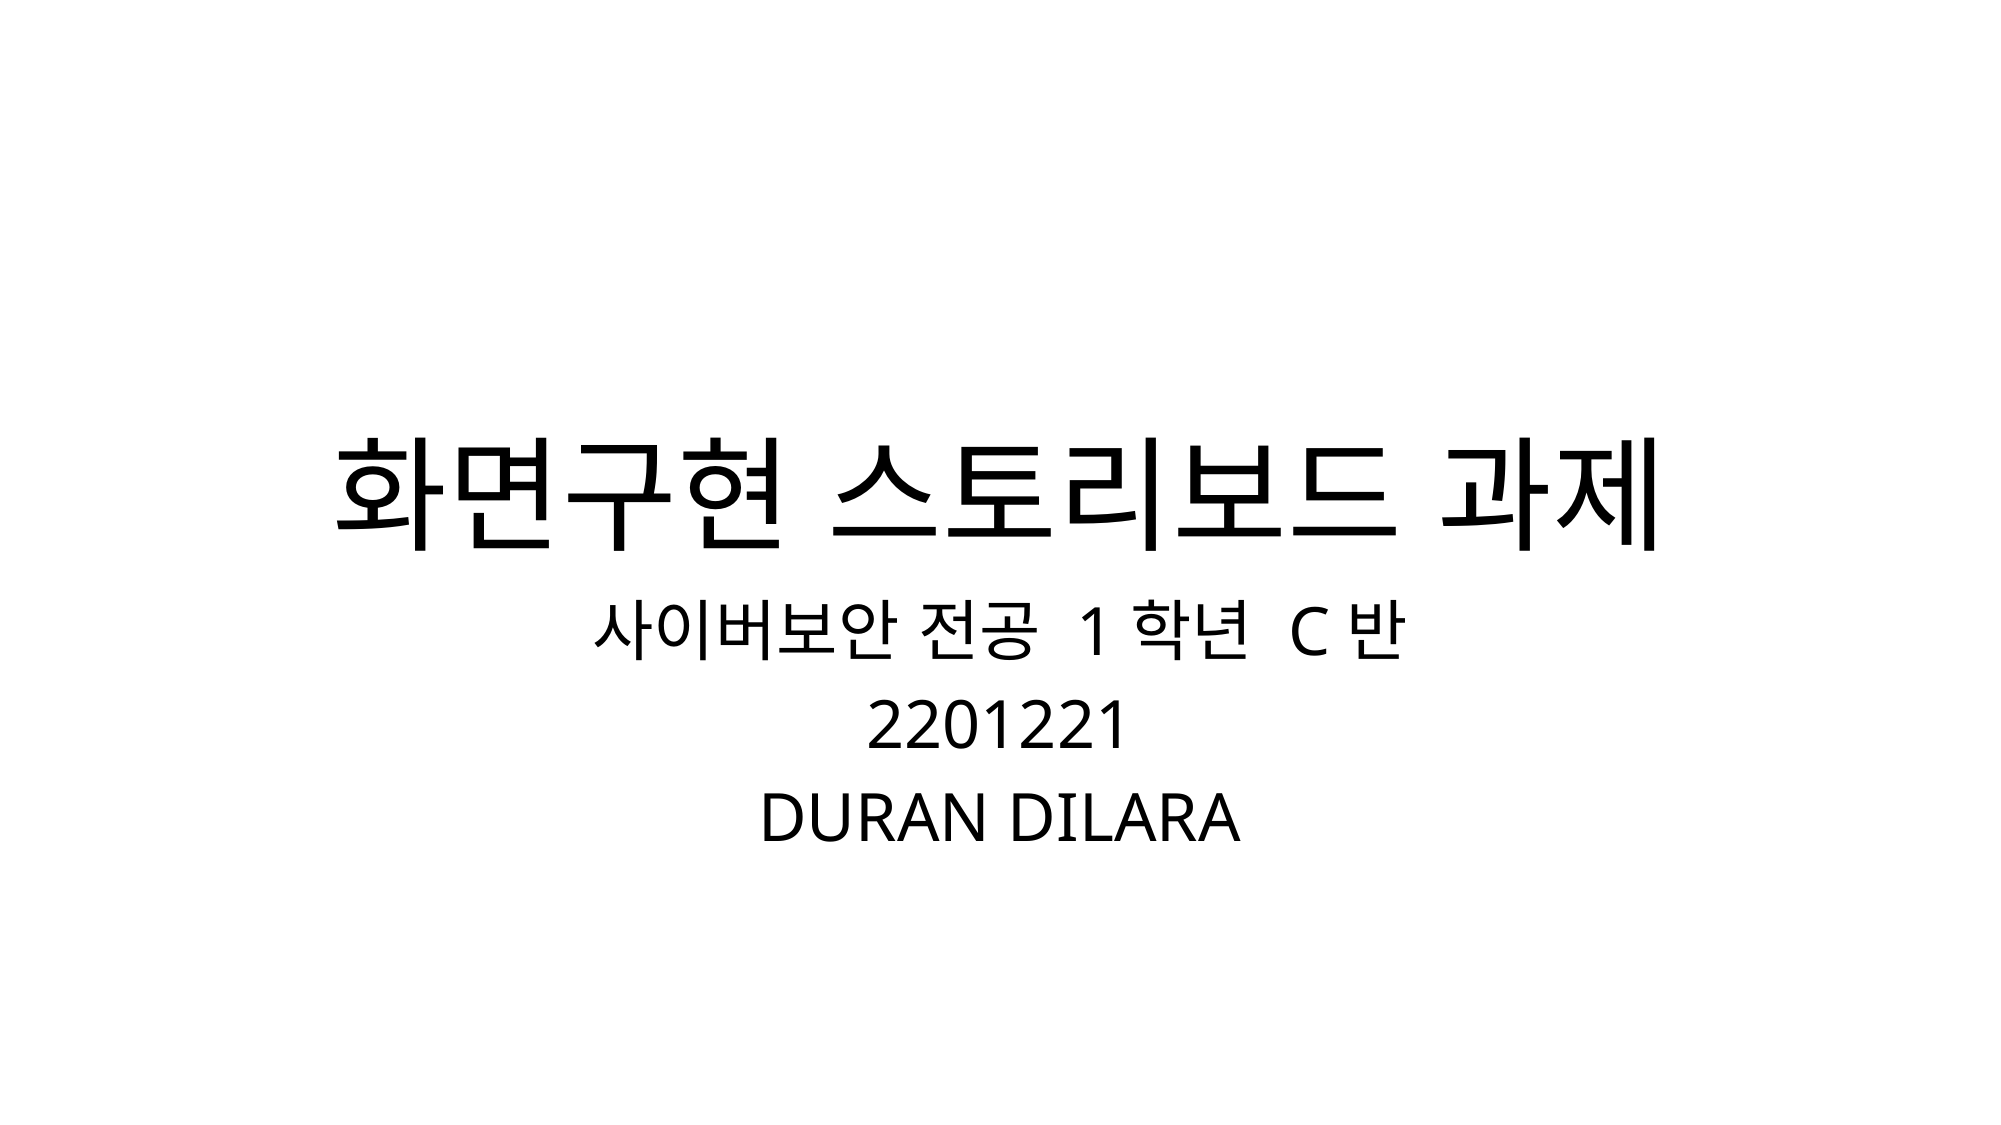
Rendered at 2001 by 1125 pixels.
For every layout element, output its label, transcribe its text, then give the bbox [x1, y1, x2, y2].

subtitle 사이버보안 전공 1학년 C반 2201221 DURAN DILARA [249, 590, 1750, 863]
title 화면구현 스토리보드 과제 [249, 184, 1750, 576]
